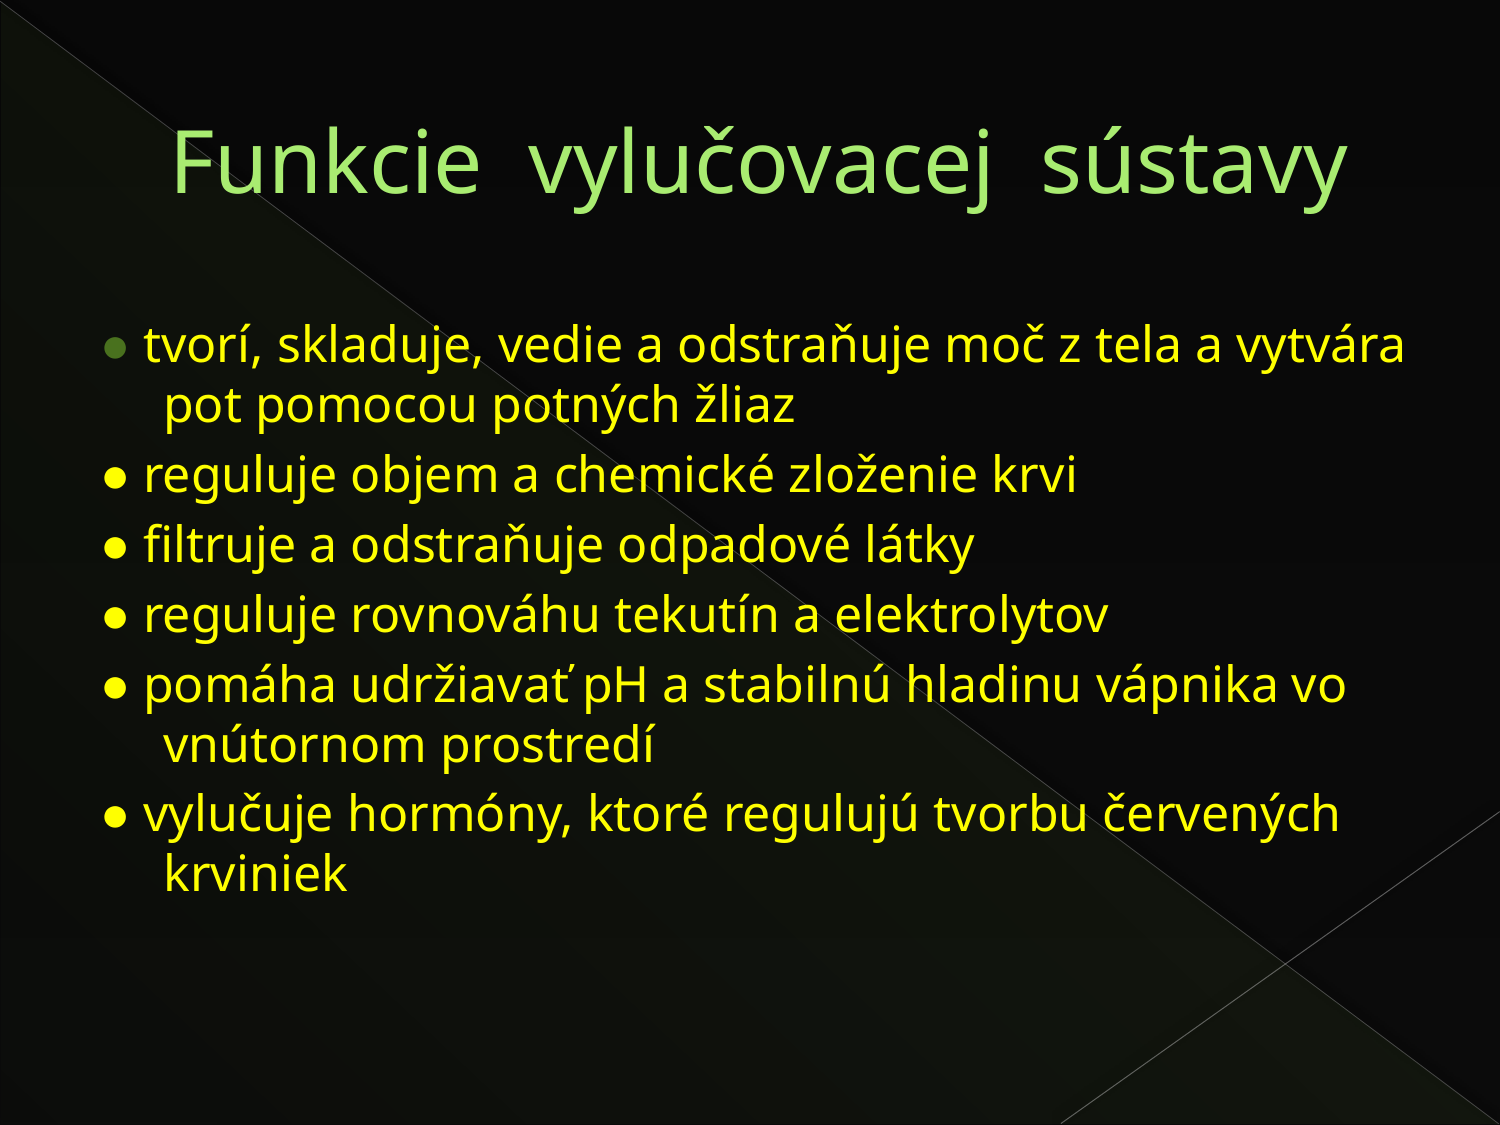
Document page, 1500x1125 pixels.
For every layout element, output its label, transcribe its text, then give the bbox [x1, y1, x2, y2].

title Funkcie vylučovacej sústavy [75, 43, 1425, 274]
list ● tvorí, skladuje, vedie a odstraňuje moč z tela a vytvára pot pomocou potných žliaz ● reguluje objem a chemické zloženie krvi ● filtruje a odstraňuje odpadové látky ● reguluje rovnováhu tekutín a elektrolytov ● pomáha udržiavať pH a stabilnú hladinu vápnika vo vnútornom prostredí ● vylučuje hormóny, ktoré regulujú tvorbu červených krviniek [75, 304, 1500, 1048]
